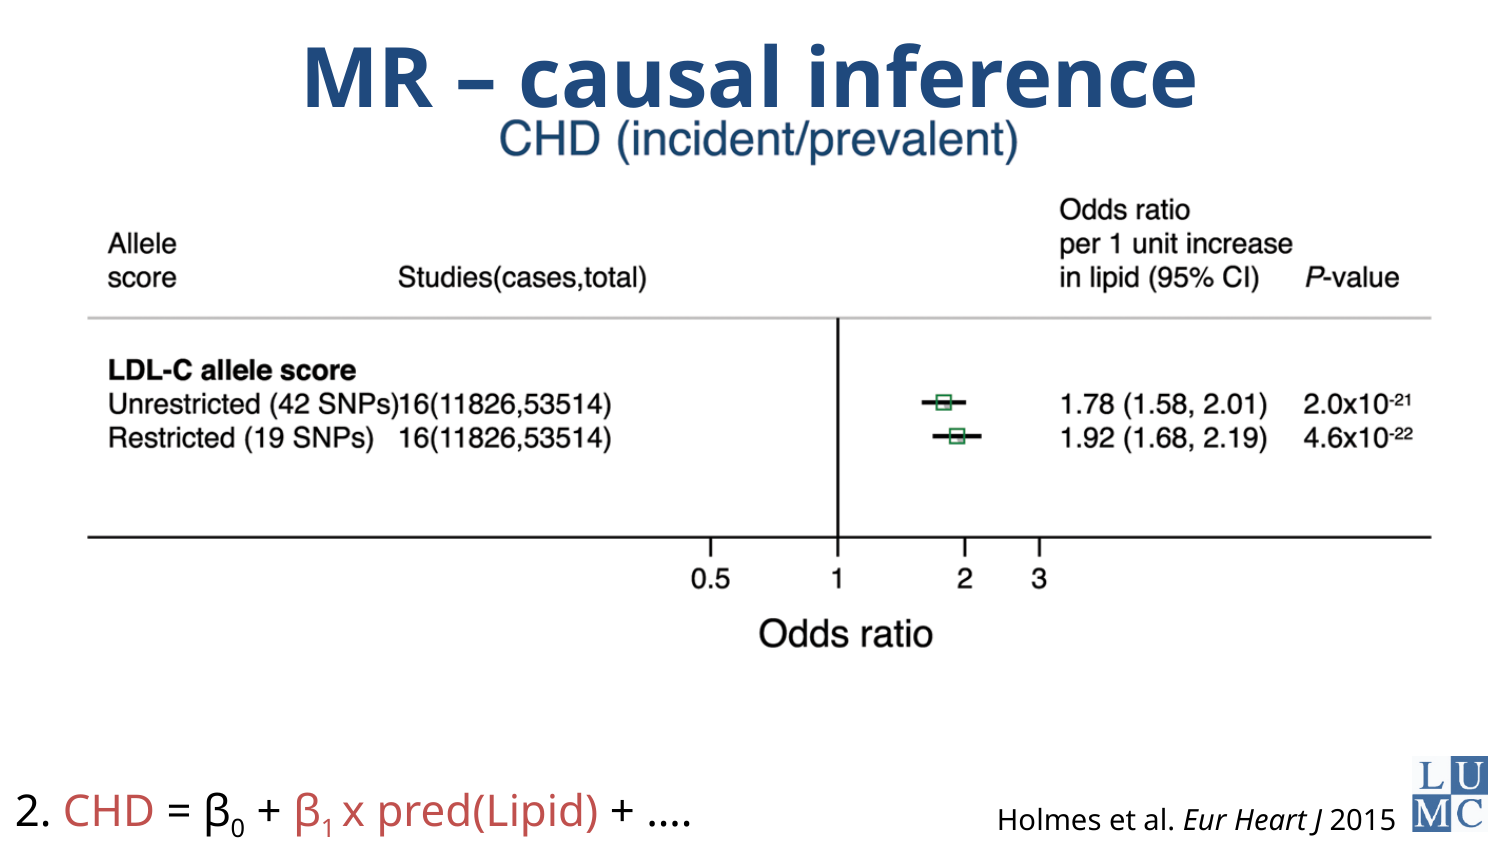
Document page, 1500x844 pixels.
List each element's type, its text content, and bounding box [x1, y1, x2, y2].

text_box MR – causal inference [0, 12, 1500, 137]
text_box Holmes et al. Eur Heart J 2015 [982, 794, 1412, 844]
picture [1412, 756, 1488, 832]
picture [84, 115, 1458, 653]
text_box 2. CHD = β0 + β1 x pred(Lipid) + …. [0, 775, 788, 844]
